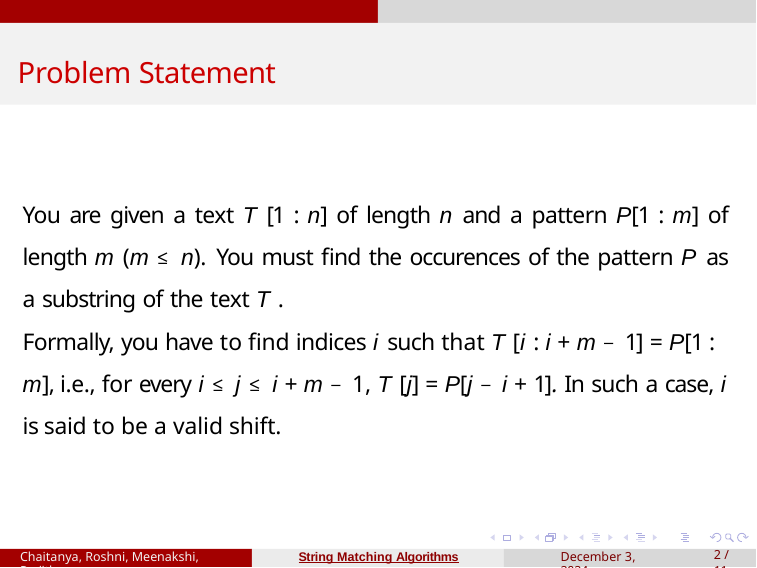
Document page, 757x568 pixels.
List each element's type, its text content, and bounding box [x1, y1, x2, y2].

text_box You are given a text T [1 : n] of length n and a pattern P[1 : m] of length m (m ≤ n). You must find the occurences of the pattern P as a substring of the text T . Formally, you have to find indices i such that T [i : i + m − 1] = P[1 : m], i.e., for every i ≤ j ≤ i + m − 1, T [j] = P[j − i + 1]. In such a case, i is said to be a valid shift. [20, 183, 730, 440]
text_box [0, 548, 757, 568]
title Problem Statement [15, 51, 288, 150]
